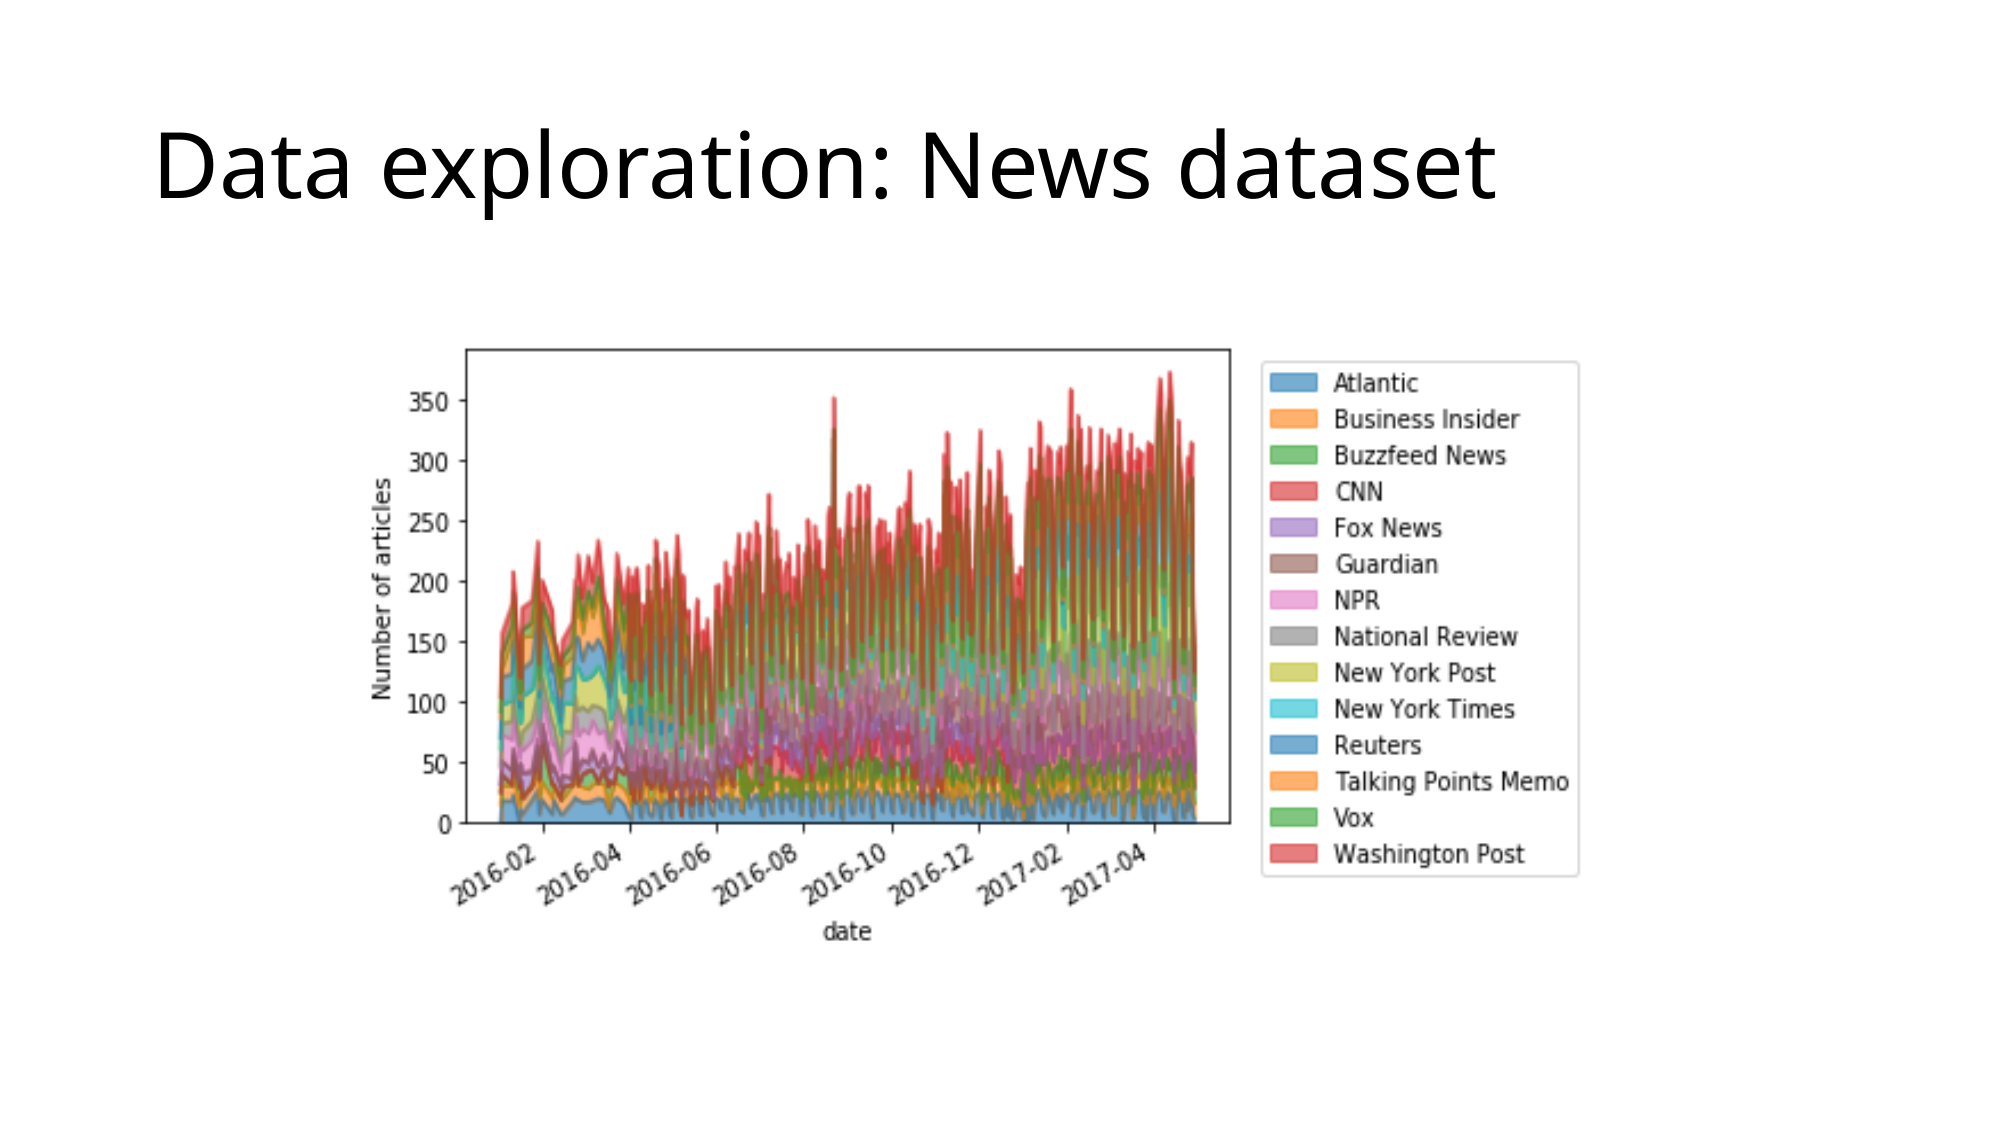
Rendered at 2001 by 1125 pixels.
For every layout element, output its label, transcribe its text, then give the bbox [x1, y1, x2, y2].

title Data exploration: News dataset [137, 59, 1863, 278]
picture [320, 330, 1633, 970]
